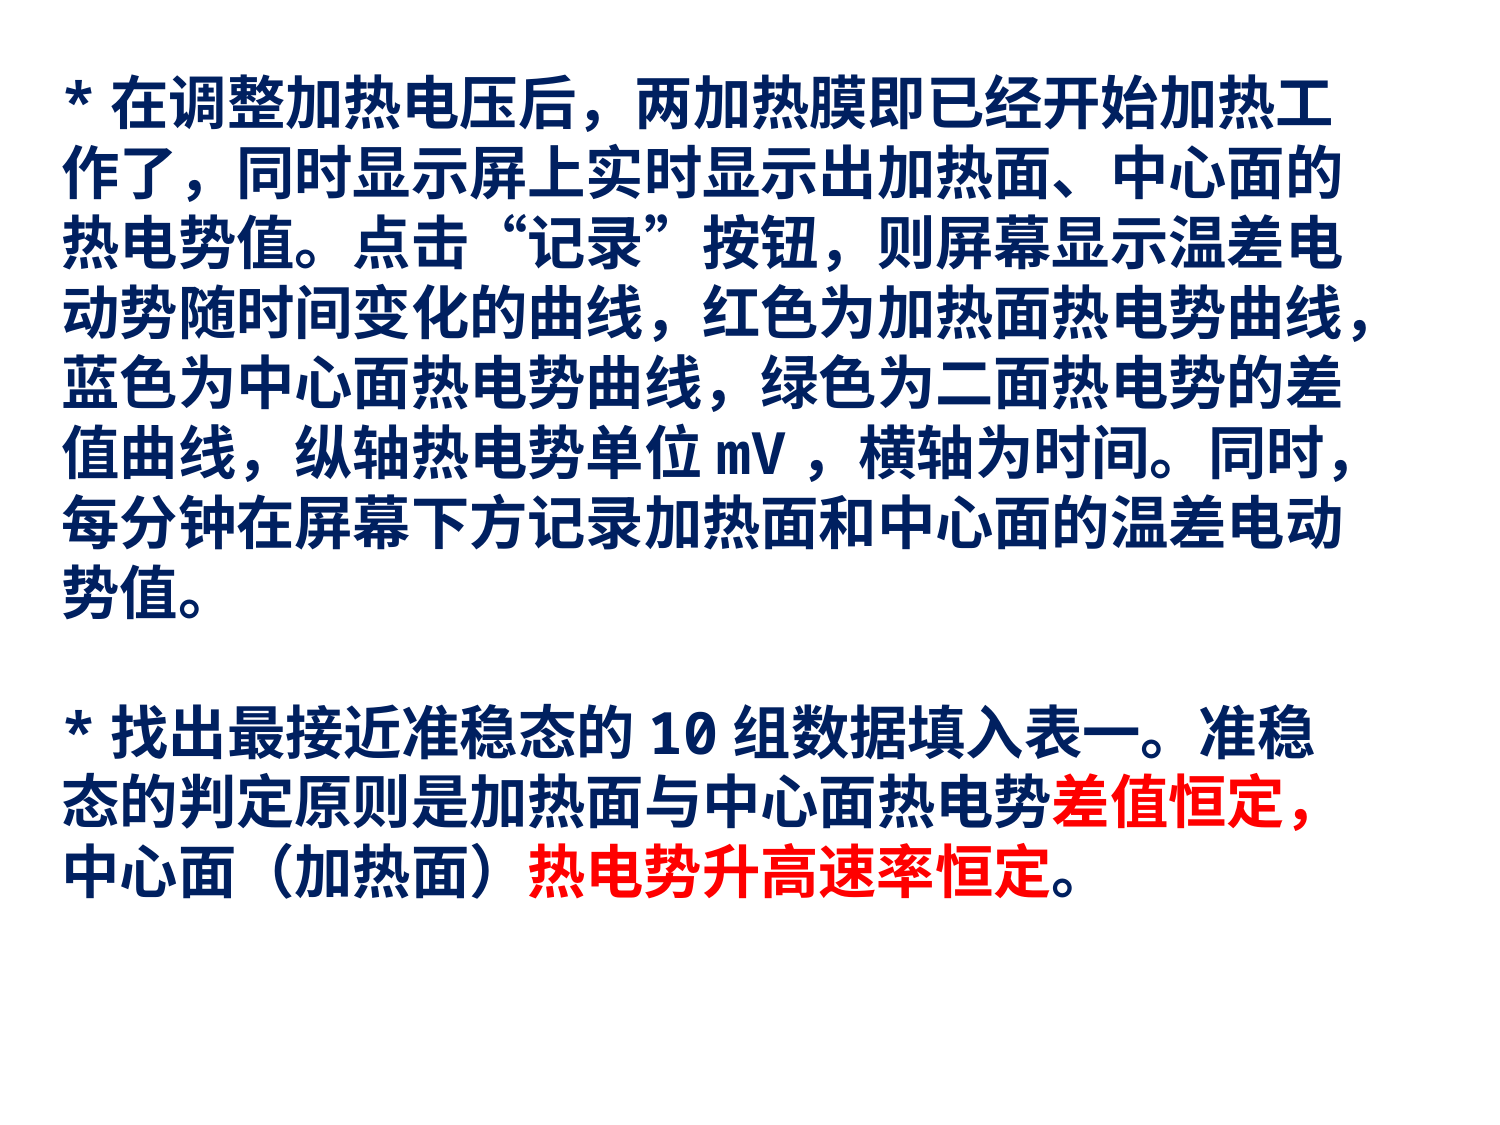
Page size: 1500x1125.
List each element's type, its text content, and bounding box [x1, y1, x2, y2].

text_box *在调整加热电压后，两加热膜即已经开始加热工作了，同时显示屏上实时显示出加热面、中心面的热电势值。点击“记录”按钮，则屏幕显示温差电动势随时间变化的曲线，红色为加热面热电势曲线，蓝色为中心面热电势曲线，绿色为二面热电势的差值曲线，纵轴热电势单位mV，横轴为时间。同时，每分钟在屏幕下方记录加热面和中心面的温差电动势值。 *找出最接近准稳态的10组数据填入表一。准稳态的判定原则是加热面与中心面热电势差值恒定，中心面（加热面）热电势升高速率恒定。 [46, 58, 1372, 913]
